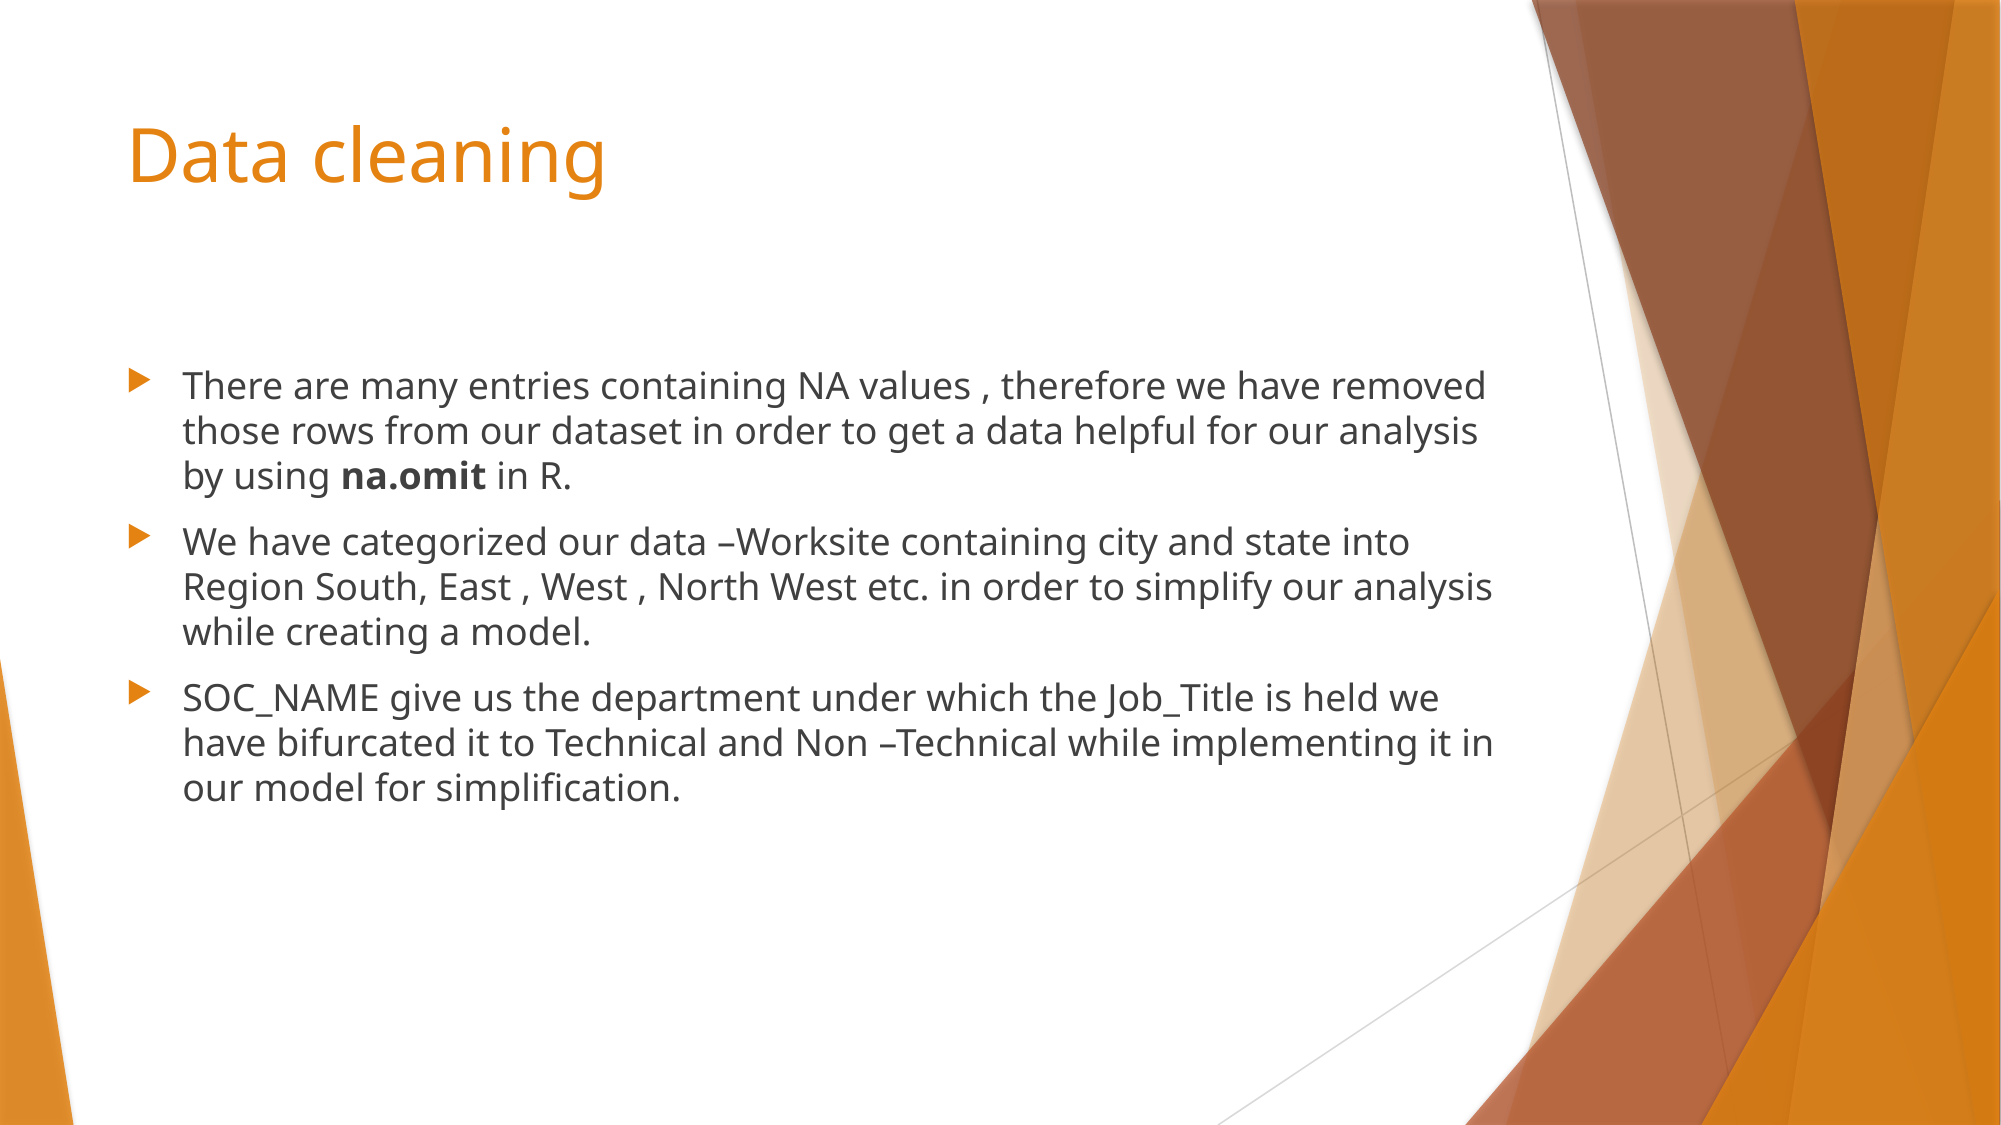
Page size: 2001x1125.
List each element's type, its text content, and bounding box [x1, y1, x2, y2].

title Data cleaning [111, 99, 1522, 317]
list There are many entries containing NA values , therefore we have removed those rows from our dataset in order to get a data helpful for our analysis by using na.omit in R. We have categorized our data –Worksite containing city and state into Region South, East , West , North West etc. in order to simplify our analysis while creating a model. SOC_NAME give us the department under which the Job_Title is held we have bifurcated it to Technical and Non –Technical while implementing it in our model for simplification. [111, 354, 1522, 992]
